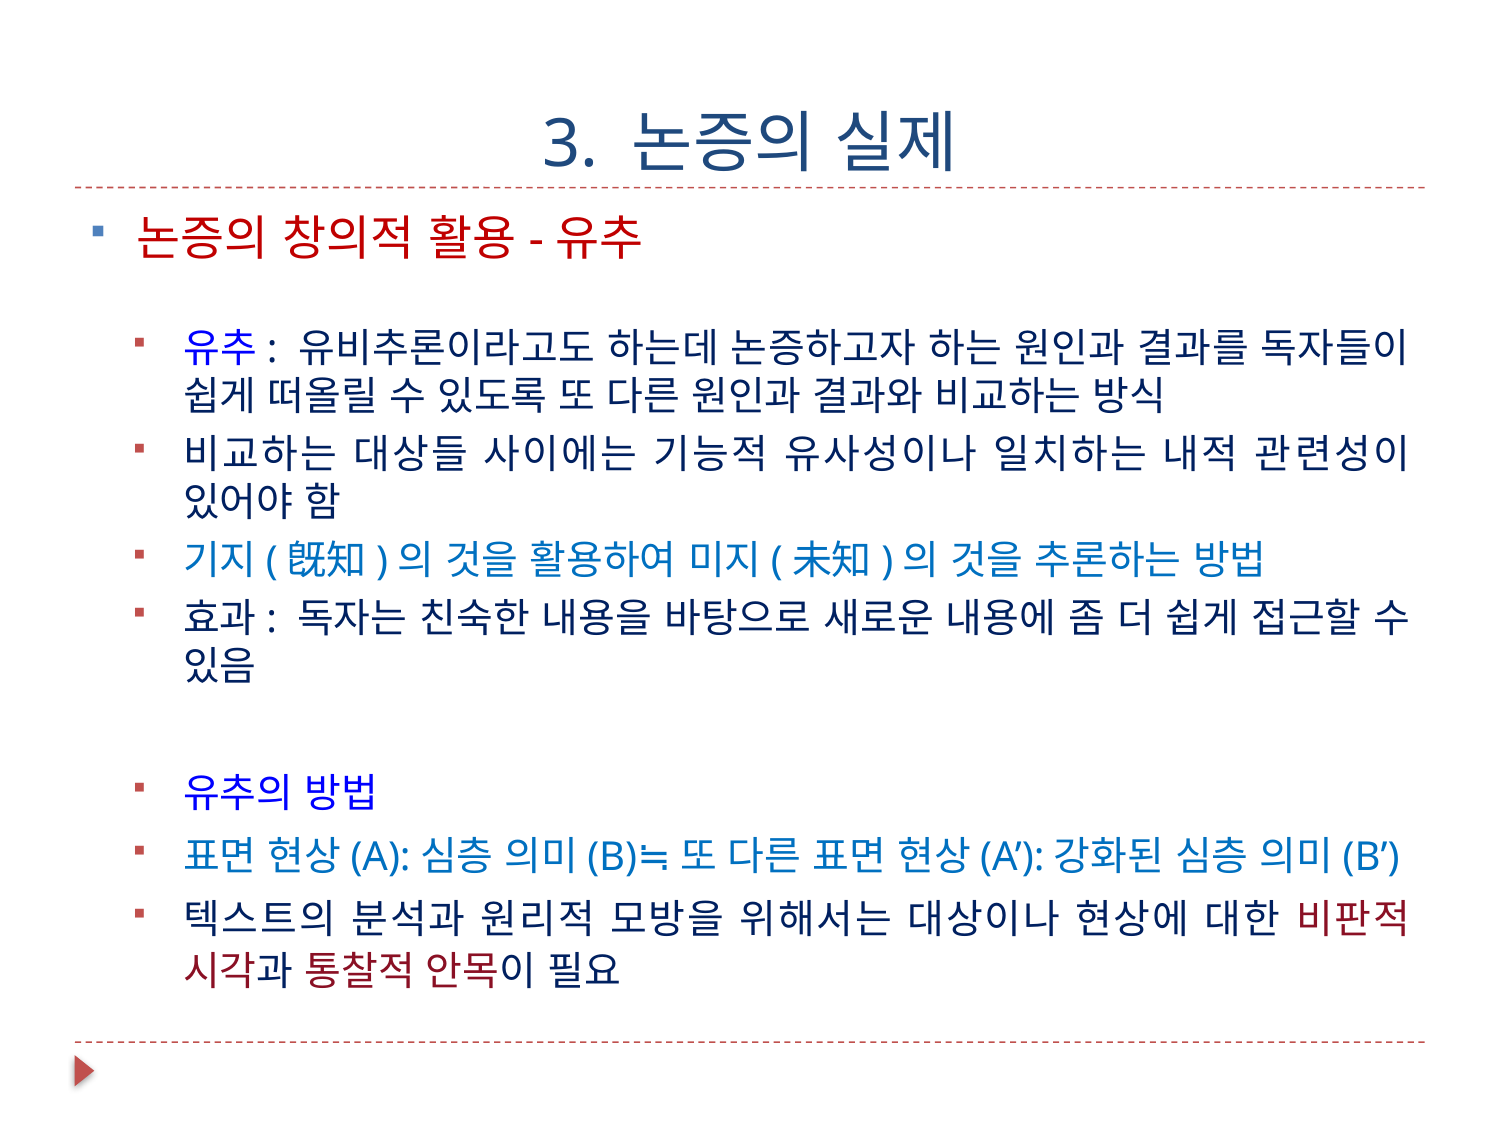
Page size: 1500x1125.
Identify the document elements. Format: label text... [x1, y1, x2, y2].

list 논증의 창의적 활용-유추 유추: 유비추론이라고도 하는데 논증하고자 하는 원인과 결과를 독자들이 쉽게 떠올릴 수 있도록 또 다른 원인과 결과와 비교하는 방식 비교하는 대상들 사이에는 기능적 유사성이나 일치하는 내적 관련성이 있어야 함 기지(旣知)의 것을 활용하여 미지(未知)의 것을 추론하는 방법 효과: 독자는 친숙한 내용을 바탕으로 새로운 내용에 좀 더 쉽게 접근할 수 있음 유추의 방법 표면 현상(A):심층 의미(B)≒또 다른 표면 현상(A’):강화된 심층 의미(B’) 텍스트의 분석과 원리적 모방을 위해서는 대상이나 현상에 대한 비판적 시각과 통찰적 안목이 필요 [75, 200, 1425, 1035]
title 3. 논증의 실제 [75, 24, 1425, 188]
